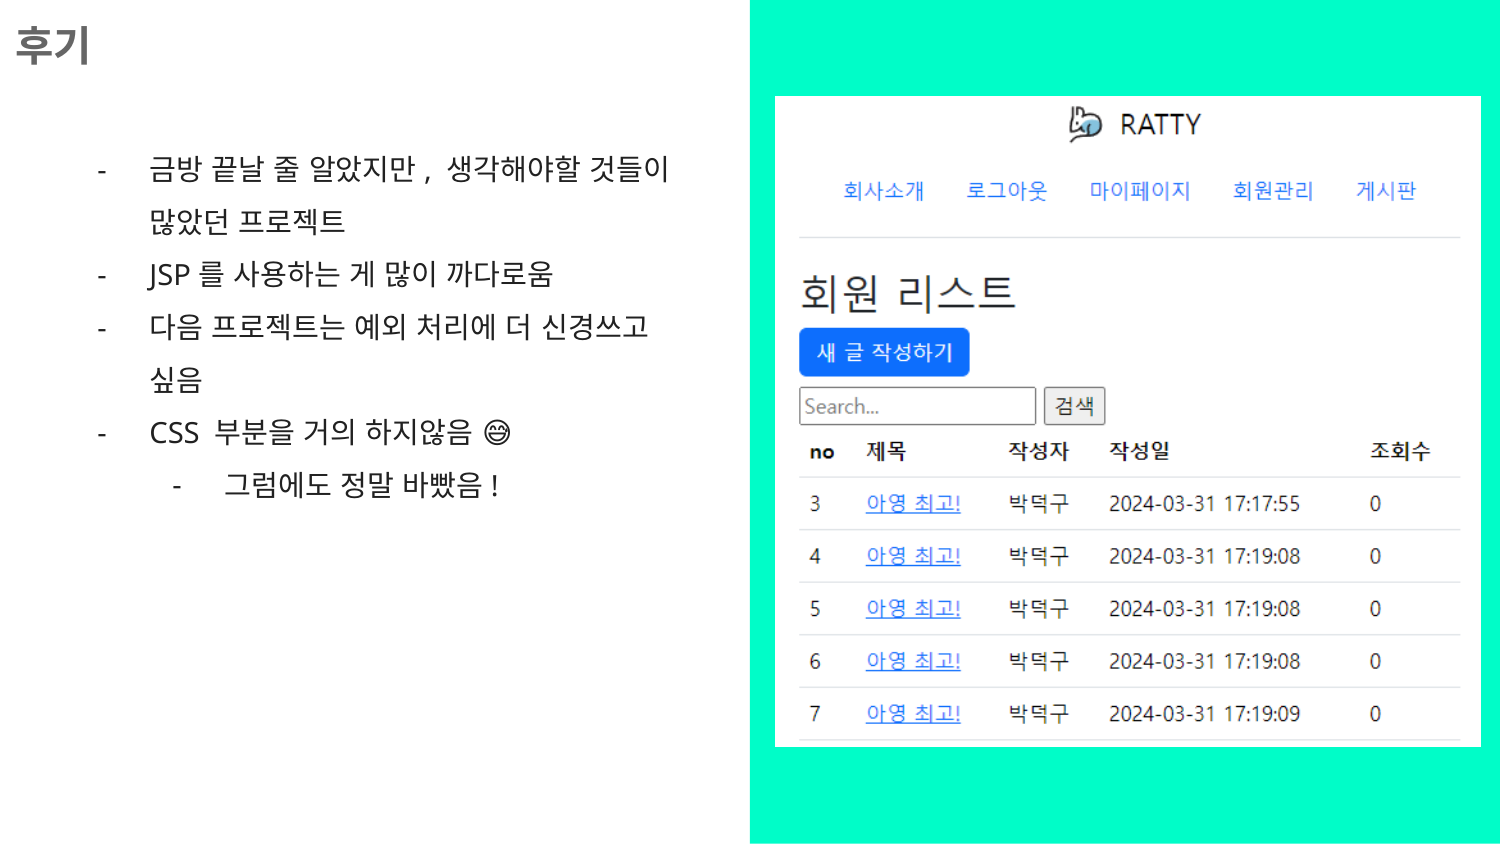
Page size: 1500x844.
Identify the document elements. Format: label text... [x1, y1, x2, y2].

title 후기 [0, 0, 664, 85]
picture [775, 96, 1481, 747]
list 금방 끝날 줄 알았지만, 생각해야할 것들이 많았던 프로젝트 JSP를 사용하는 게 많이 까다로움 다음 프로젝트는 예외 처리에 더 신경쓰고 싶음 CSS 부분을 거의 하지않음 😅 그럼에도 정말 바빴음! [59, 118, 689, 725]
